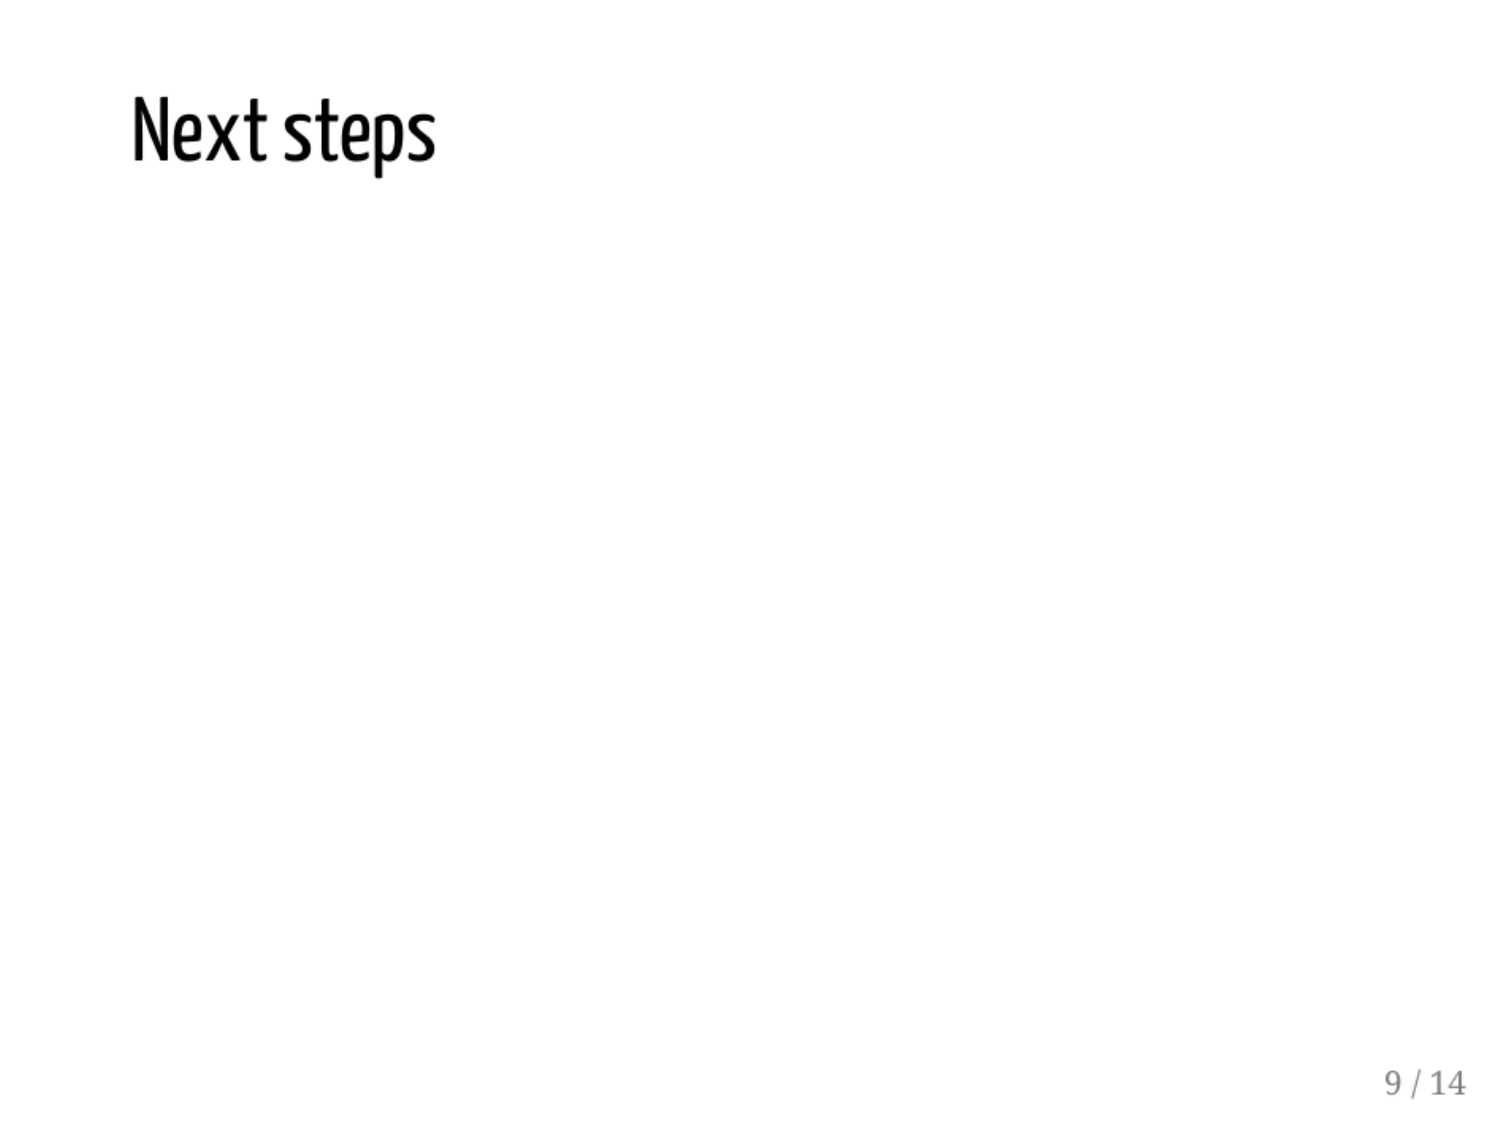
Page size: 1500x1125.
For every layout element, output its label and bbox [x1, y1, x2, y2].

list [0, 0, 1500, 1125]
